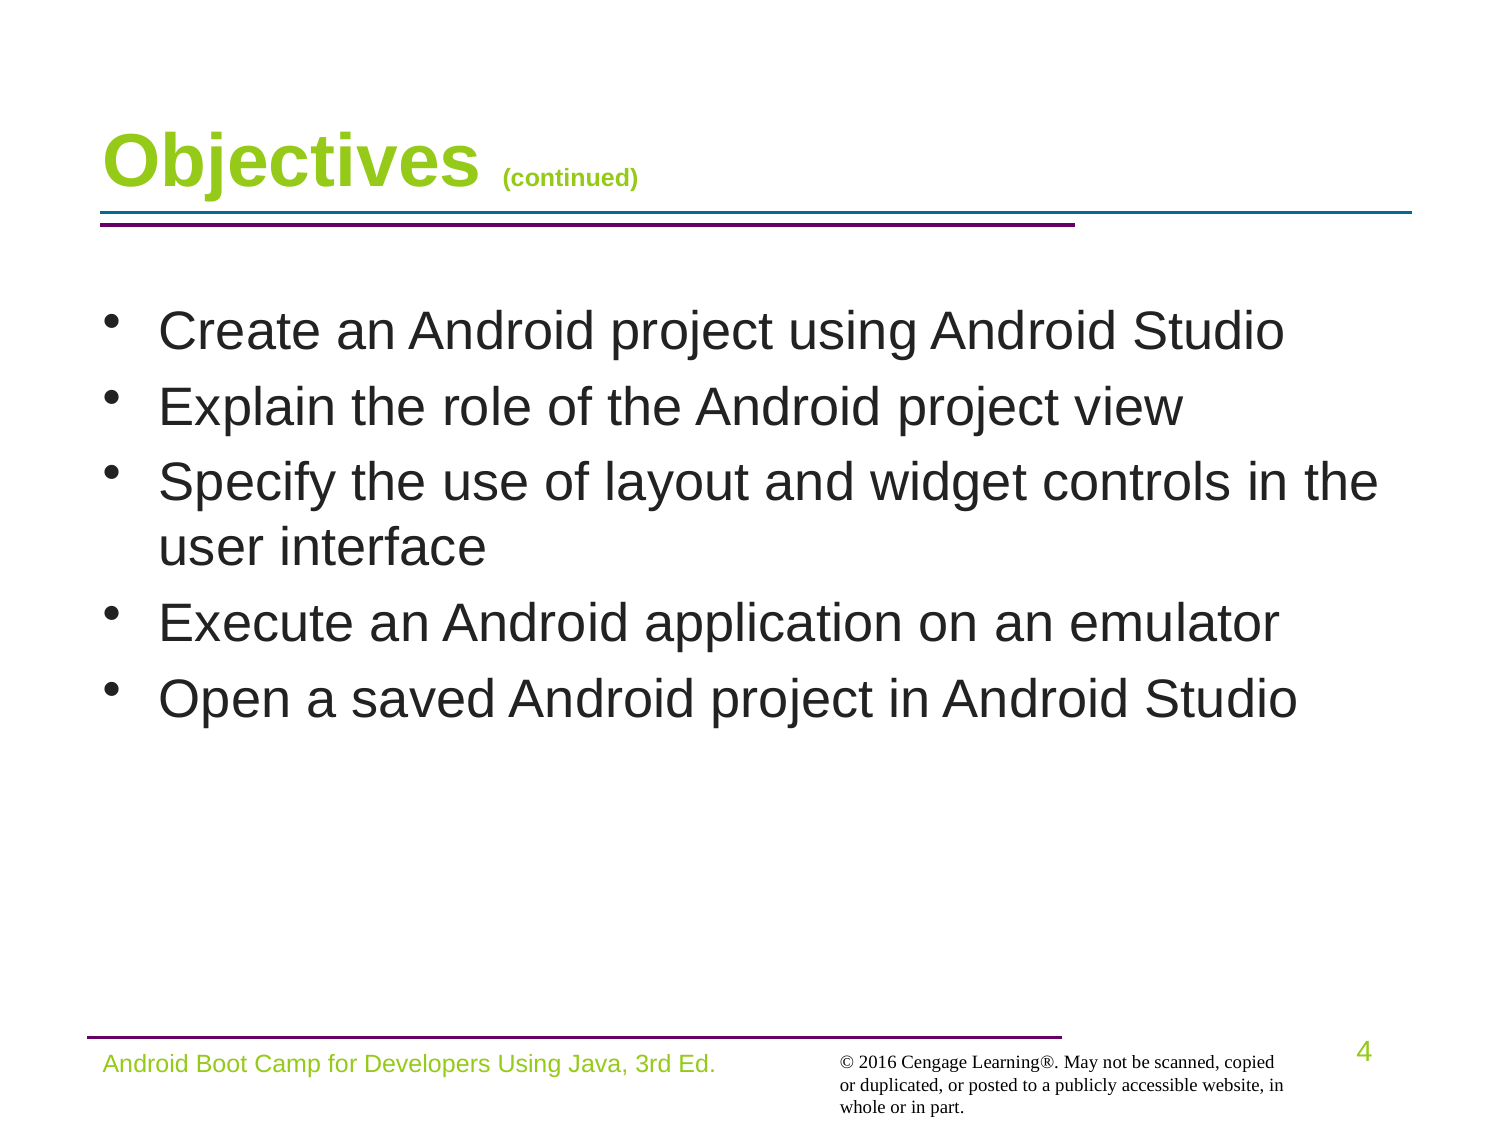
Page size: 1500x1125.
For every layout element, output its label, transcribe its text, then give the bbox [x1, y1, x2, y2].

title Objectives (continued) [87, 62, 1413, 251]
footer Android Boot Camp for Developers Using Java, 3rd Ed. [87, 1025, 988, 1100]
slide_number 4 [1074, 1025, 1388, 1100]
list Create an Android project using Android Studio Explain the role of the Android project view Specify the use of layout and widget controls in the user interface Execute an Android application on an emulator Open a saved Android project in Android Studio [87, 287, 1413, 1026]
